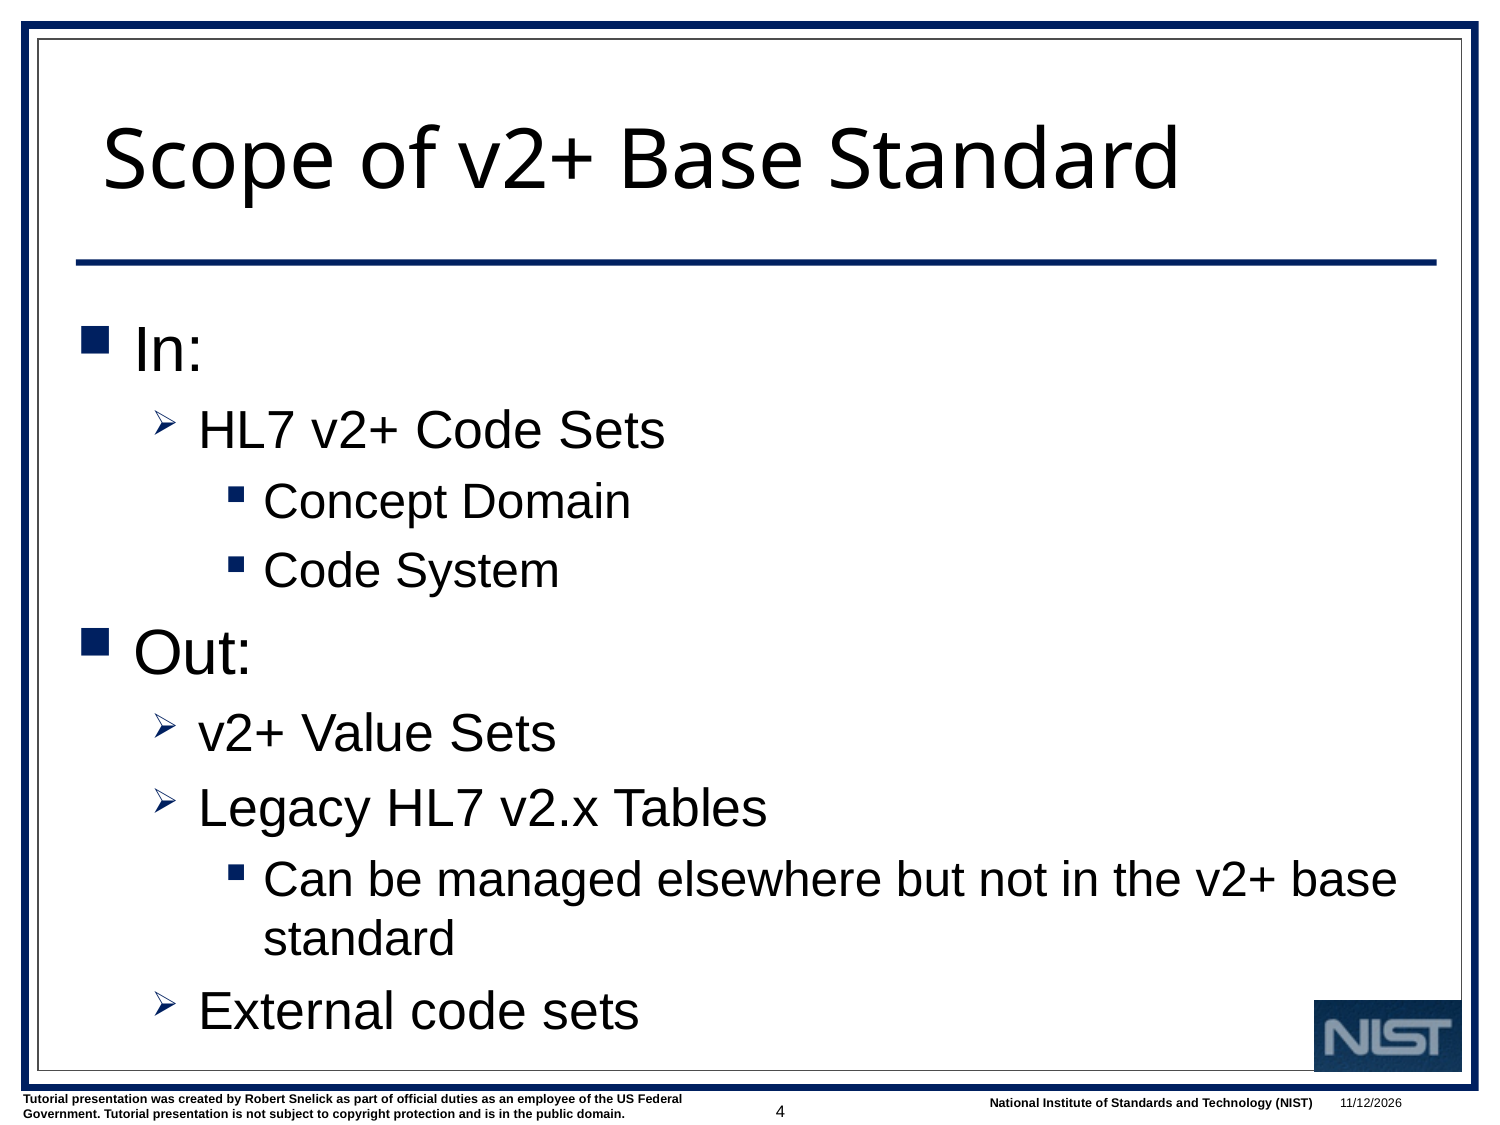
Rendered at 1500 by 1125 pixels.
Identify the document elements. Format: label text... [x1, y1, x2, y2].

title Scope of v2+ Base Standard [87, 77, 1426, 213]
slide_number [1324, 1087, 1463, 1113]
picture [1314, 1000, 1462, 1072]
slide_number 4 [712, 1071, 801, 1125]
list In: HL7 v2+ Code Sets Concept Domain Code System Out: v2+ Value Sets Legacy HL7 v2.x Tables Can be managed elsewhere but not in the v2+ base standard External code sets [62, 299, 1438, 1051]
